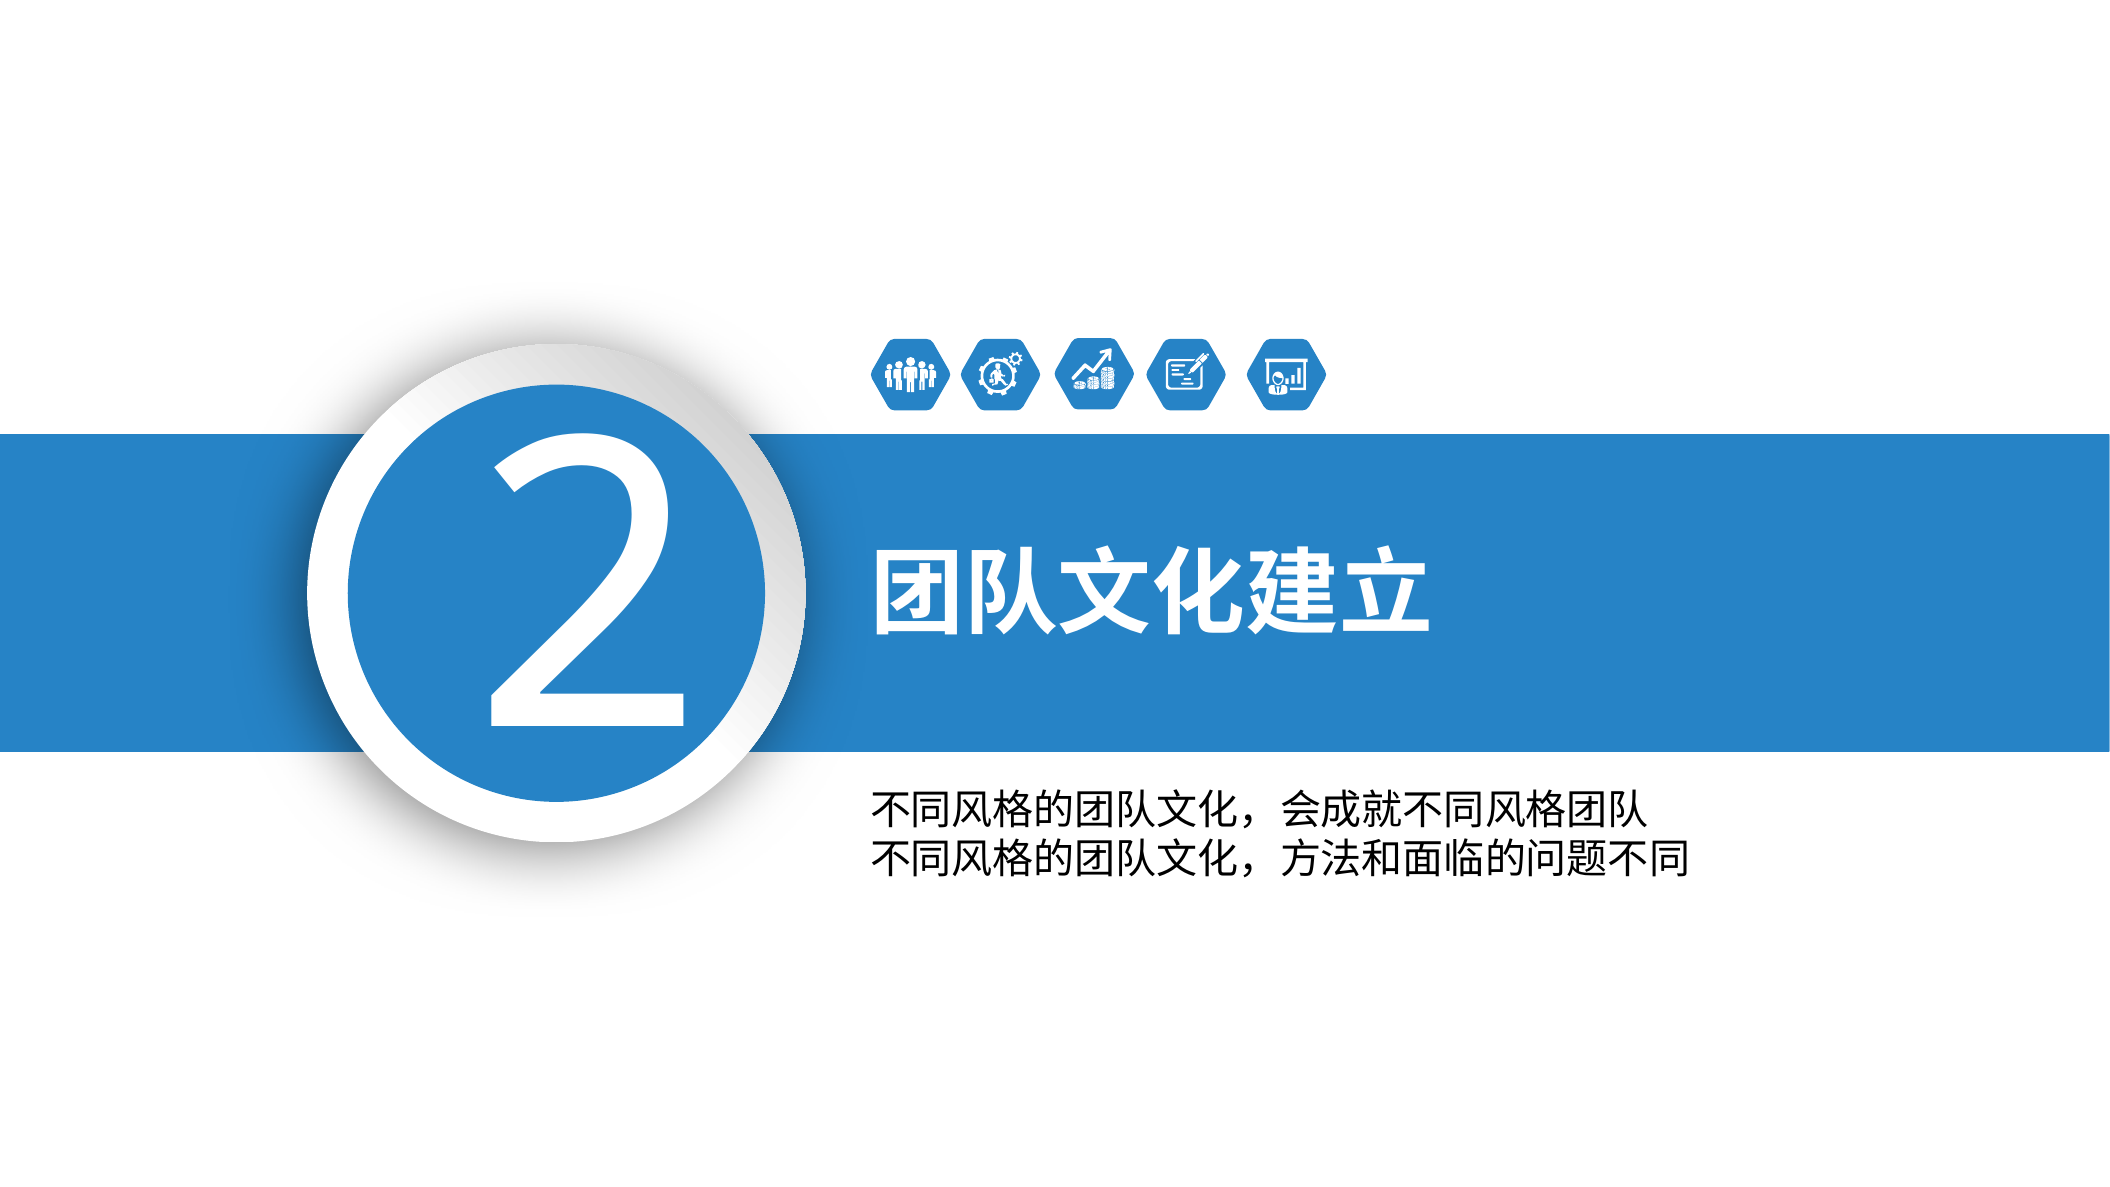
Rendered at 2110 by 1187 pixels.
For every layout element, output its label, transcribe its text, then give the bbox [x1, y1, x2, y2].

text_box 不同风格的团队文化，会成就不同风格团队 不同风格的团队文化，方法和面临的问题不同 [855, 775, 1803, 890]
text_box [960, 338, 1041, 411]
text_box [0, 434, 302, 752]
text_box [307, 314, 806, 843]
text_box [870, 338, 951, 411]
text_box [1146, 338, 1226, 411]
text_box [1246, 338, 1327, 411]
text_box 团队文化建立 [855, 525, 1448, 653]
text_box [806, 434, 2110, 752]
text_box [1054, 338, 1134, 410]
